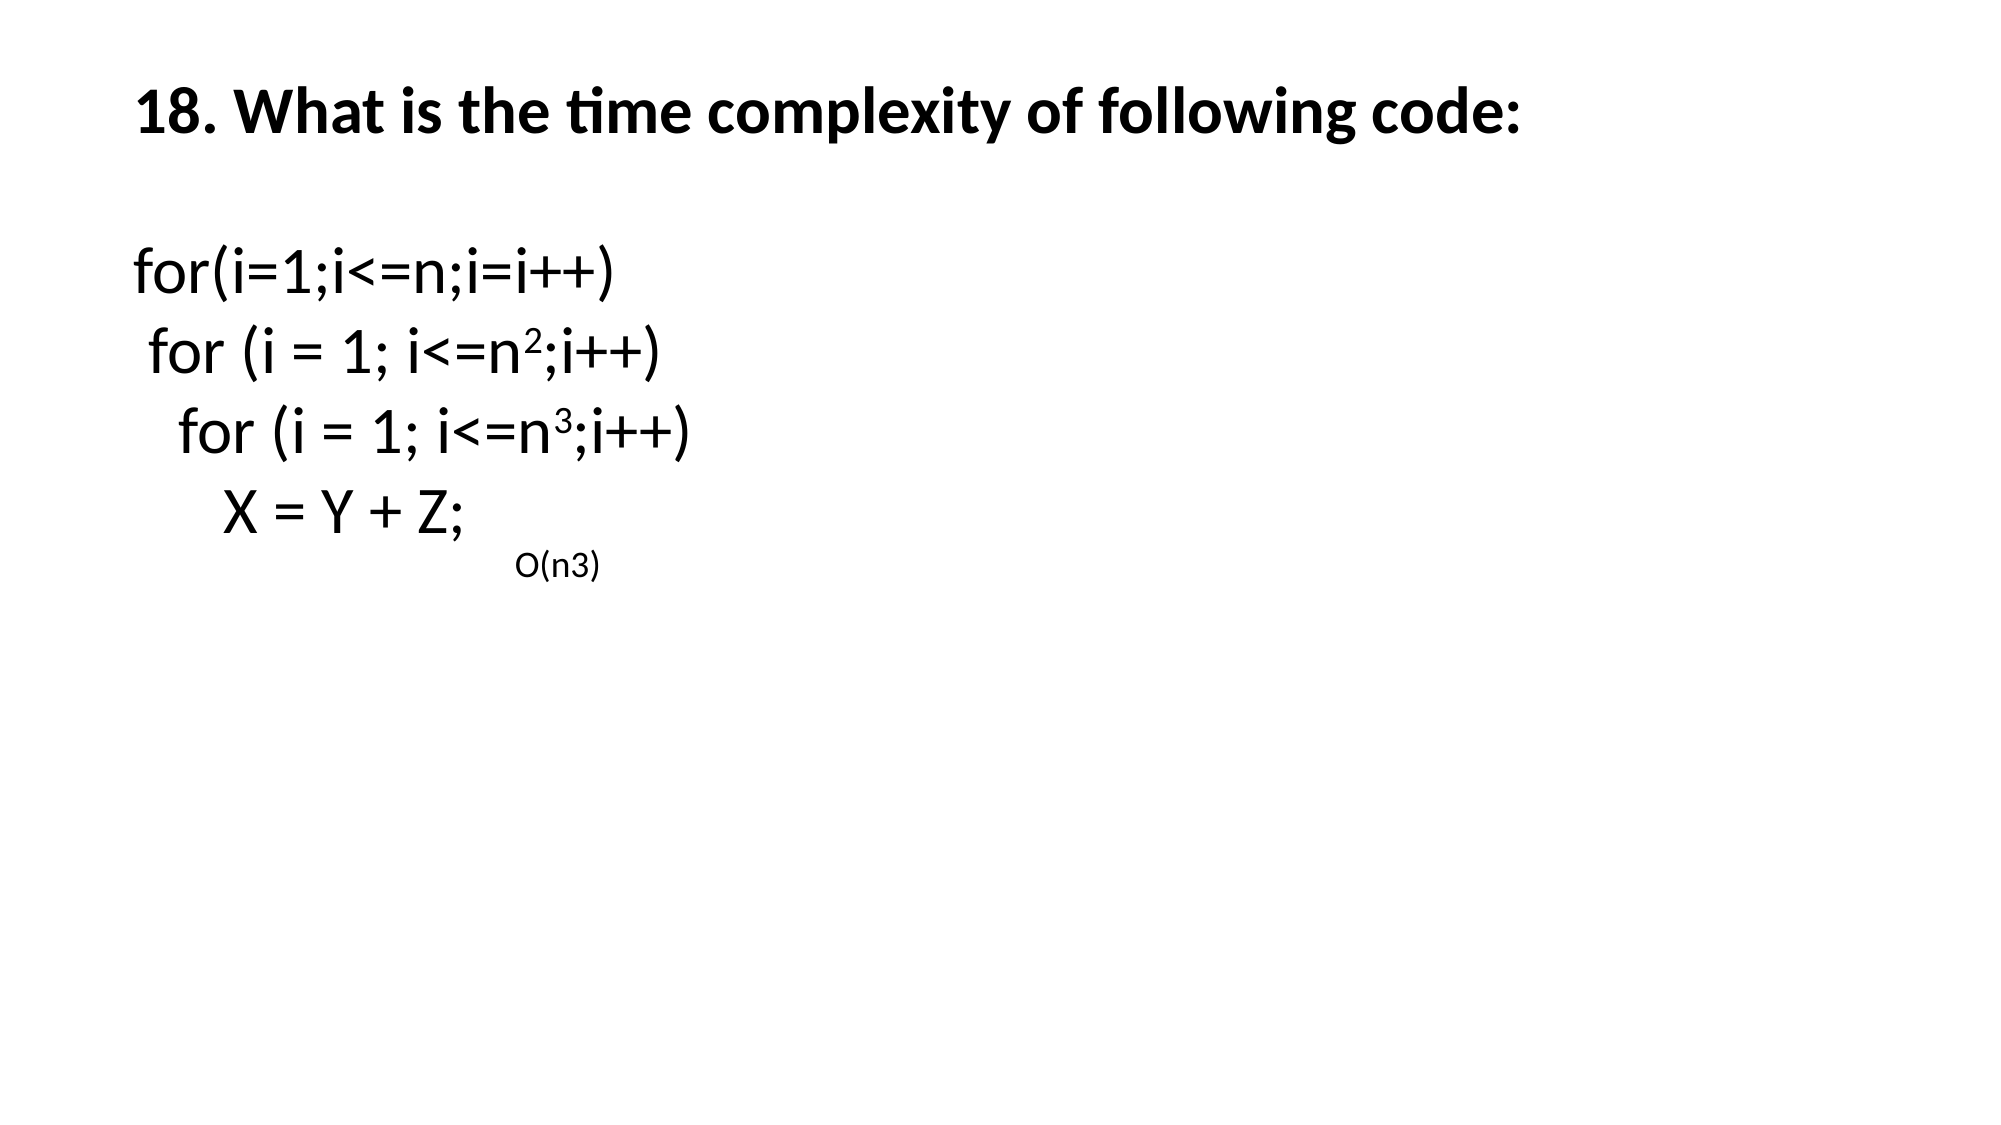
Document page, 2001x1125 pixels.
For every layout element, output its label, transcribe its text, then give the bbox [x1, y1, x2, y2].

text_box 18. What is the time complexity of following code: for(i=1;i<=n;i=i++) for (i = 1; i<=n2;i++) for (i = 1; i<=n3;i++) X = Y + Z; [119, 59, 1942, 794]
text_box O(n3) [500, 532, 1500, 592]
